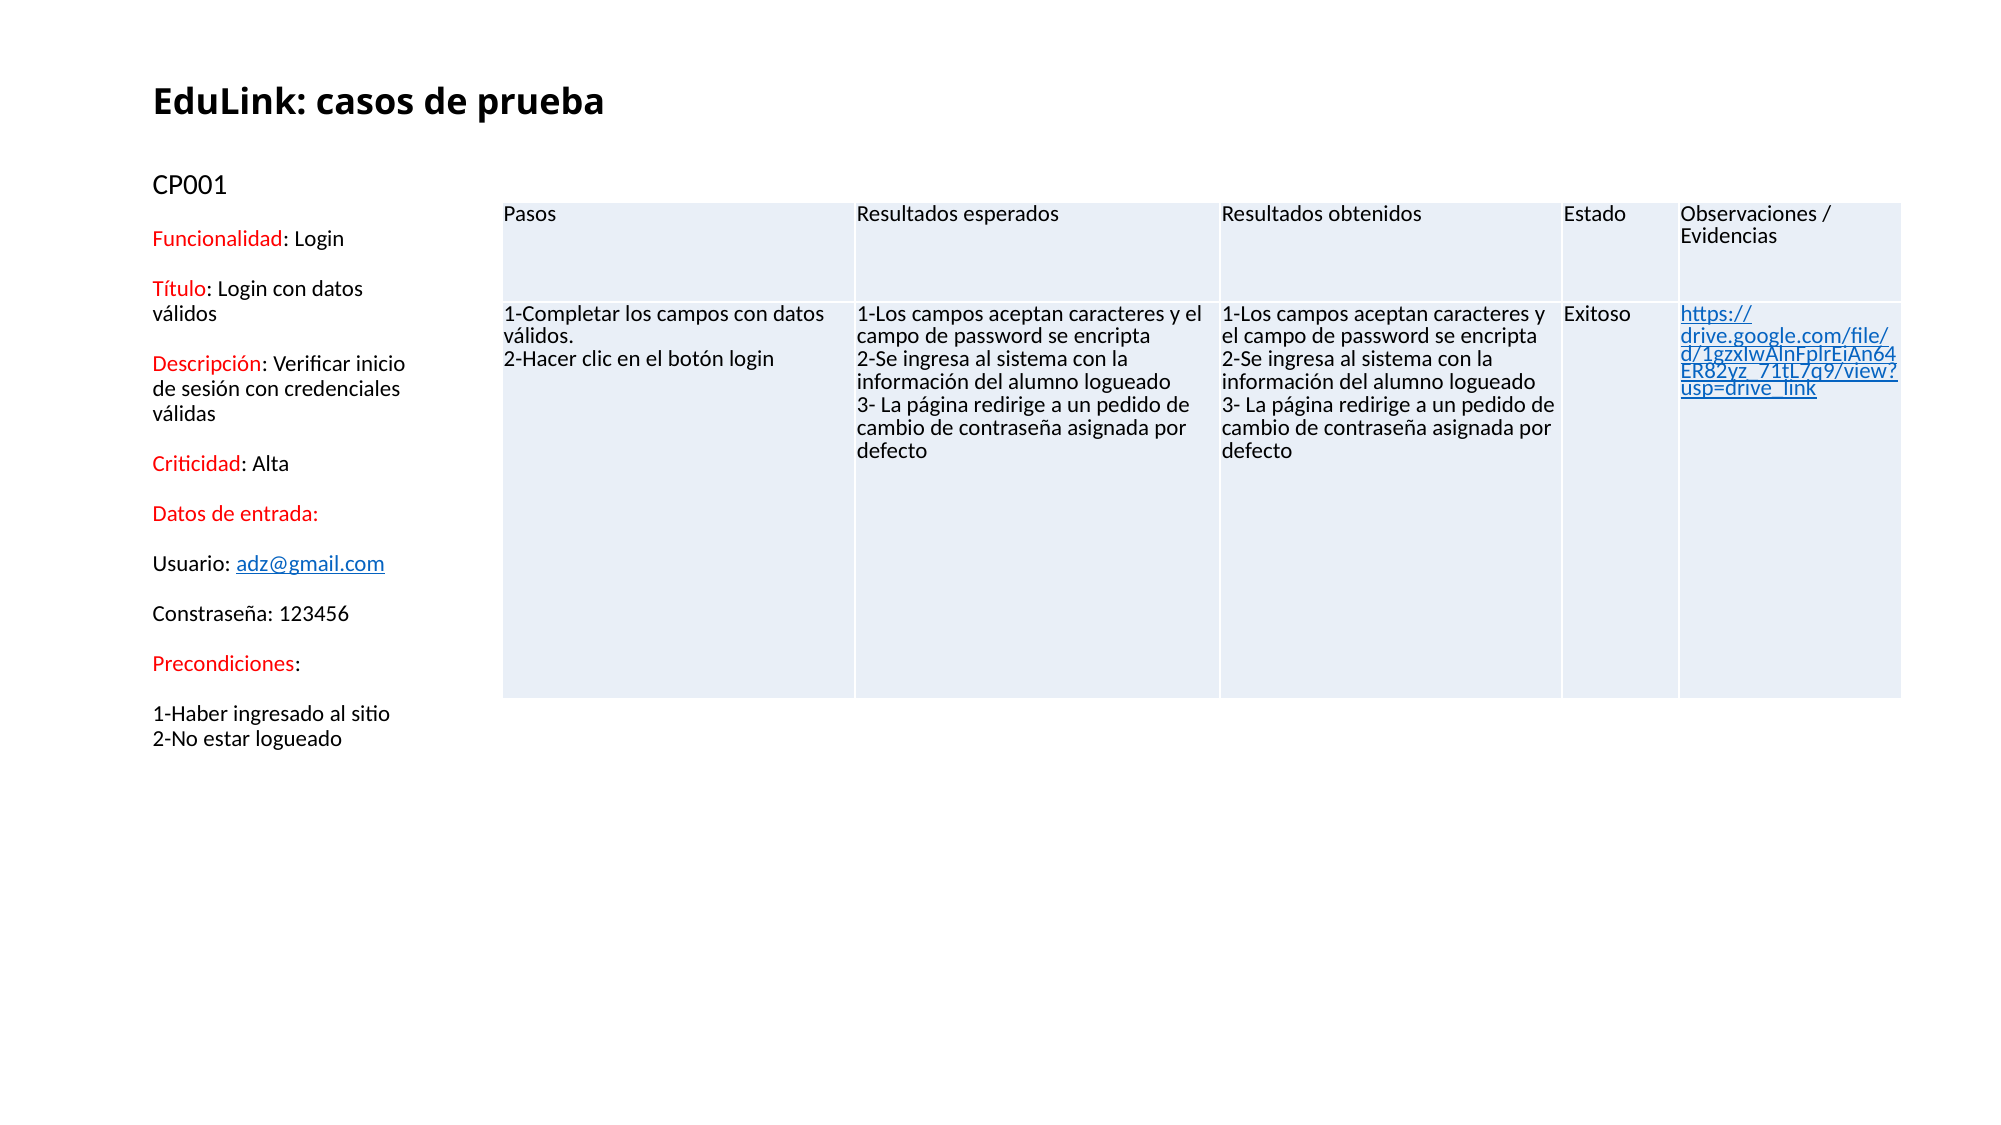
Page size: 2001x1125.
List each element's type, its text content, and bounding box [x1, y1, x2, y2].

table_cell 1-Los campos aceptan caracteres y el campo de password se encripta 2-Se ingresa al sistema con la información del alumno logueado 3- La página redirige a un pedido de cambio de contraseña asignada por defecto [1221, 303, 1561, 698]
table_header Resultados esperados [856, 203, 1219, 301]
table_cell 1-Los campos aceptan caracteres y el campo de password se encripta 2-Se ingresa al sistema con la información del alumno logueado 3- La página redirige a un pedido de cambio de contraseña asignada por defecto [856, 303, 1219, 698]
table_cell Exitoso [1563, 303, 1678, 698]
table_cell 1-Completar los campos con datos válidos. 2-Hacer clic en el botón login [503, 303, 854, 698]
table_header Observaciones / Evidencias [1680, 203, 1901, 301]
table_header Estado [1563, 203, 1678, 301]
table_header Pasos [503, 203, 854, 301]
table_cell https://drive.google.com/file/d/1gzxIwAlnFplrEiAn64ER82yz_71tL7q9/view?usp=drive_link [1680, 303, 1901, 698]
table_header Resultados obtenidos [1221, 203, 1561, 301]
title EduLink: casos de prueba [137, 75, 783, 130]
list CP001 Funcionalidad: Login Título: Login con datos válidos Descripción: Verificar inicio de sesión con credenciales válidas Criticidad: Alta Datos de entrada: Usuario: adz@gmail.com Constraseña: 123456 Precondiciones: 1-Haber ingresado al sitio 2-No estar logueado [137, 161, 435, 1089]
